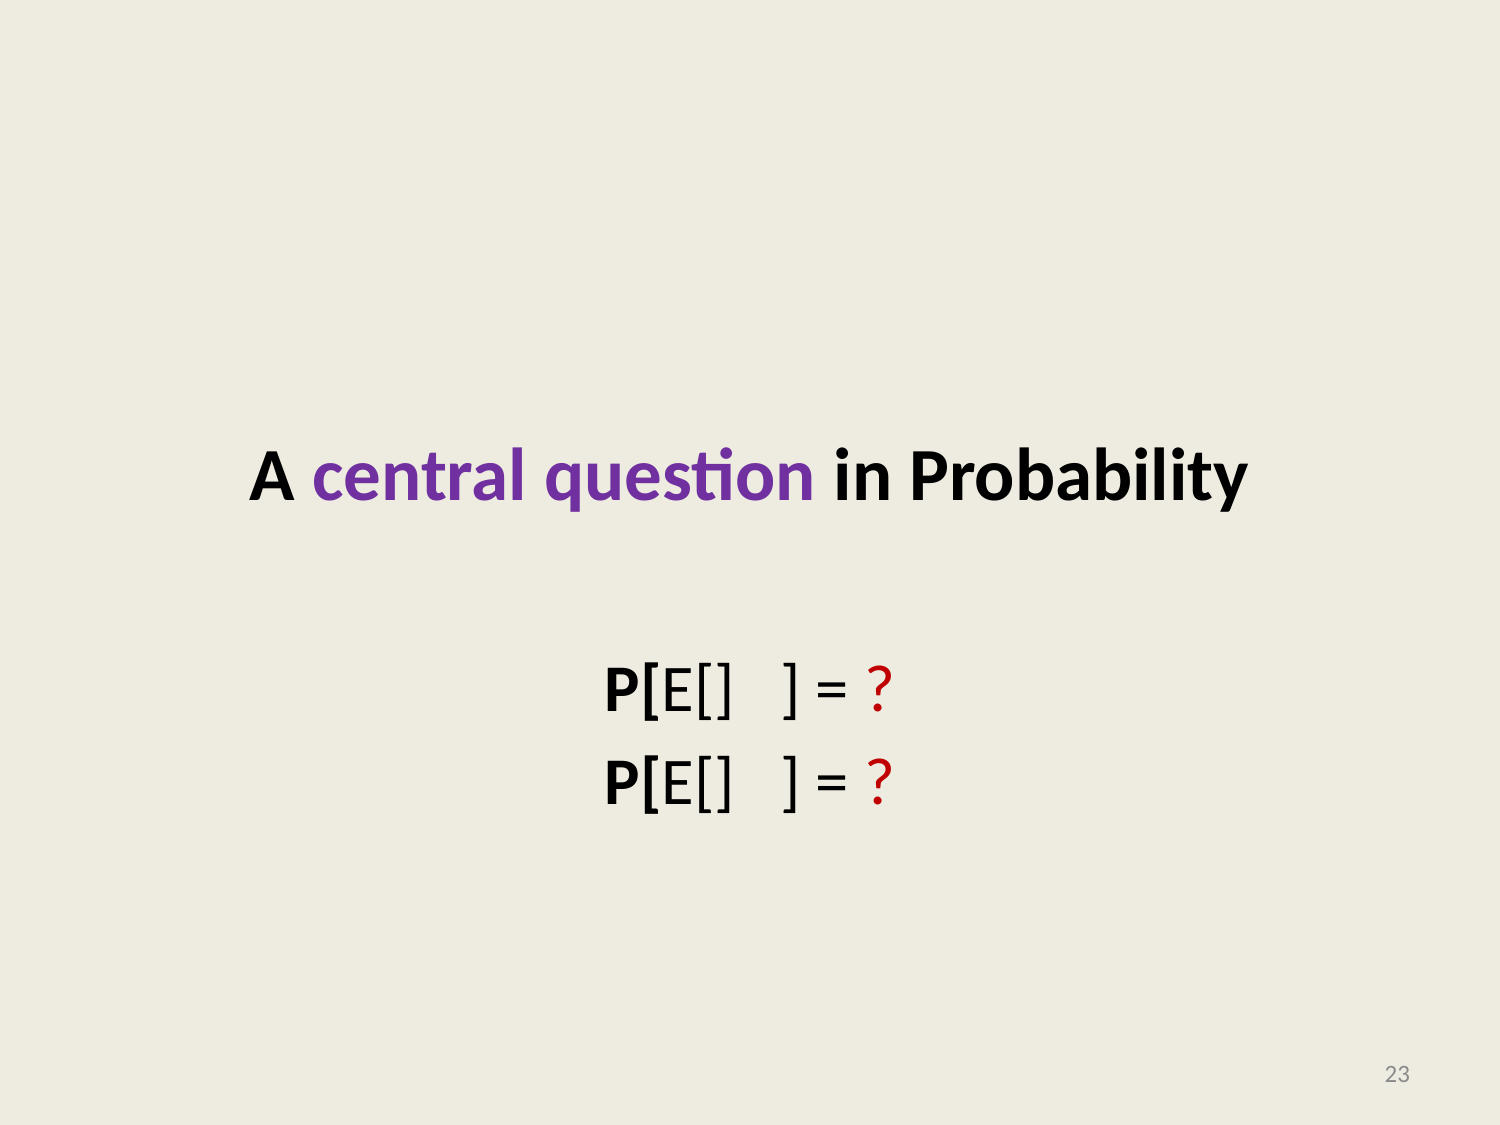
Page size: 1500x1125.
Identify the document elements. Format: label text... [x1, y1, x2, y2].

slide_number 23 [1074, 1042, 1425, 1103]
title A central question in Probability [112, 349, 1388, 591]
